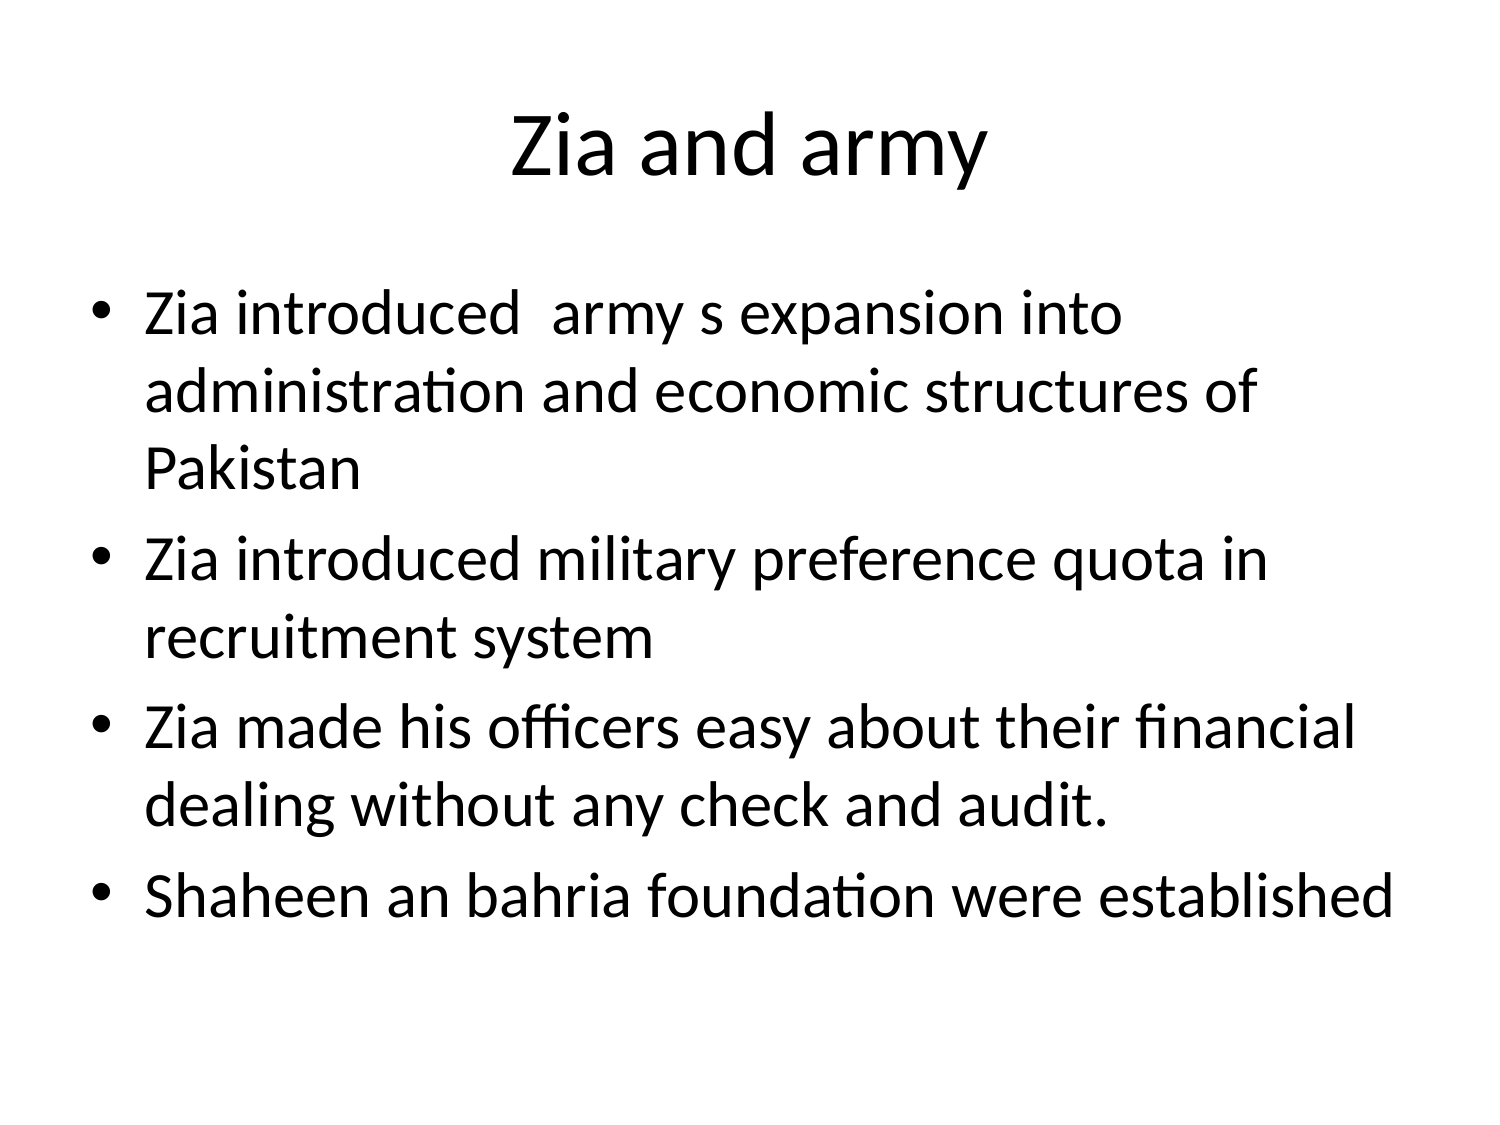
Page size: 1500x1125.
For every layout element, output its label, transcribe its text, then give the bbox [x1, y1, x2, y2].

title Zia and army [75, 45, 1425, 233]
list Zia introduced army s expansion into administration and economic structures of Pakistan Zia introduced military preference quota in recruitment system Zia made his officers easy about their financial dealing without any check and audit. Shaheen an bahria foundation were established [75, 262, 1425, 1005]
